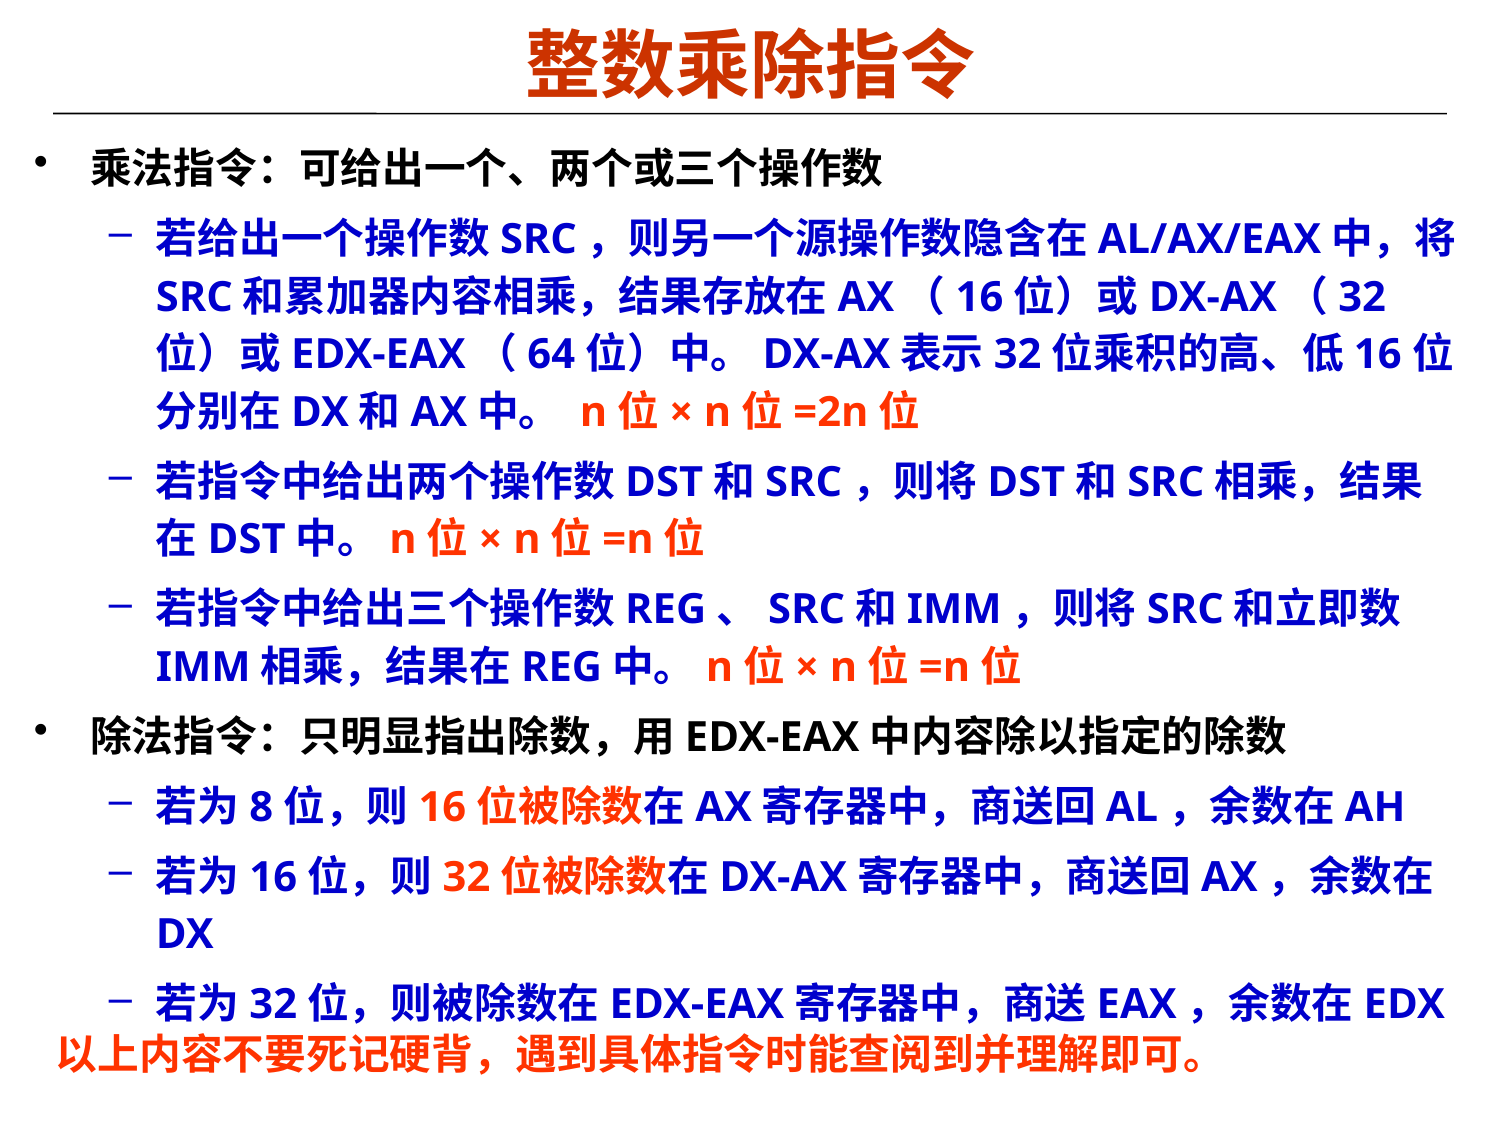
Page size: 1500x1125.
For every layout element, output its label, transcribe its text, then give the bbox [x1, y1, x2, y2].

list 乘法指令：可给出一个、两个或三个操作数 若给出一个操作数SRC，则另一个源操作数隐含在AL/AX/EAX中，将SRC和累加器内容相乘，结果存放在AX（16位）或DX-AX（32位）或EDX-EAX（64位）中。DX-AX表示32位乘积的高、低16位分别在DX和AX中。 n位× n位=2n位 若指令中给出两个操作数DST和SRC，则将DST和SRC相乘，结果在DST中。n位× n位=n位 若指令中给出三个操作数REG、SRC和IMM，则将SRC和立即数IMM相乘，结果在REG中。n位× n位=n位 除法指令：只明显指出除数，用EDX-EAX中内容除以指定的除数 若为8位，则16位被除数在AX寄存器中，商送回AL，余数在AH 若为16位，则32位被除数在DX-AX寄存器中，商送回AX，余数在DX 若为32位，则被除数在EDX-EAX寄存器中，商送EAX，余数在EDX [18, 126, 1479, 1115]
text_box 以上内容不要死记硬背，遇到具体指令时能查阅到并理解即可。 [41, 1020, 1282, 1086]
title 整数乘除指令 [74, 15, 1426, 109]
